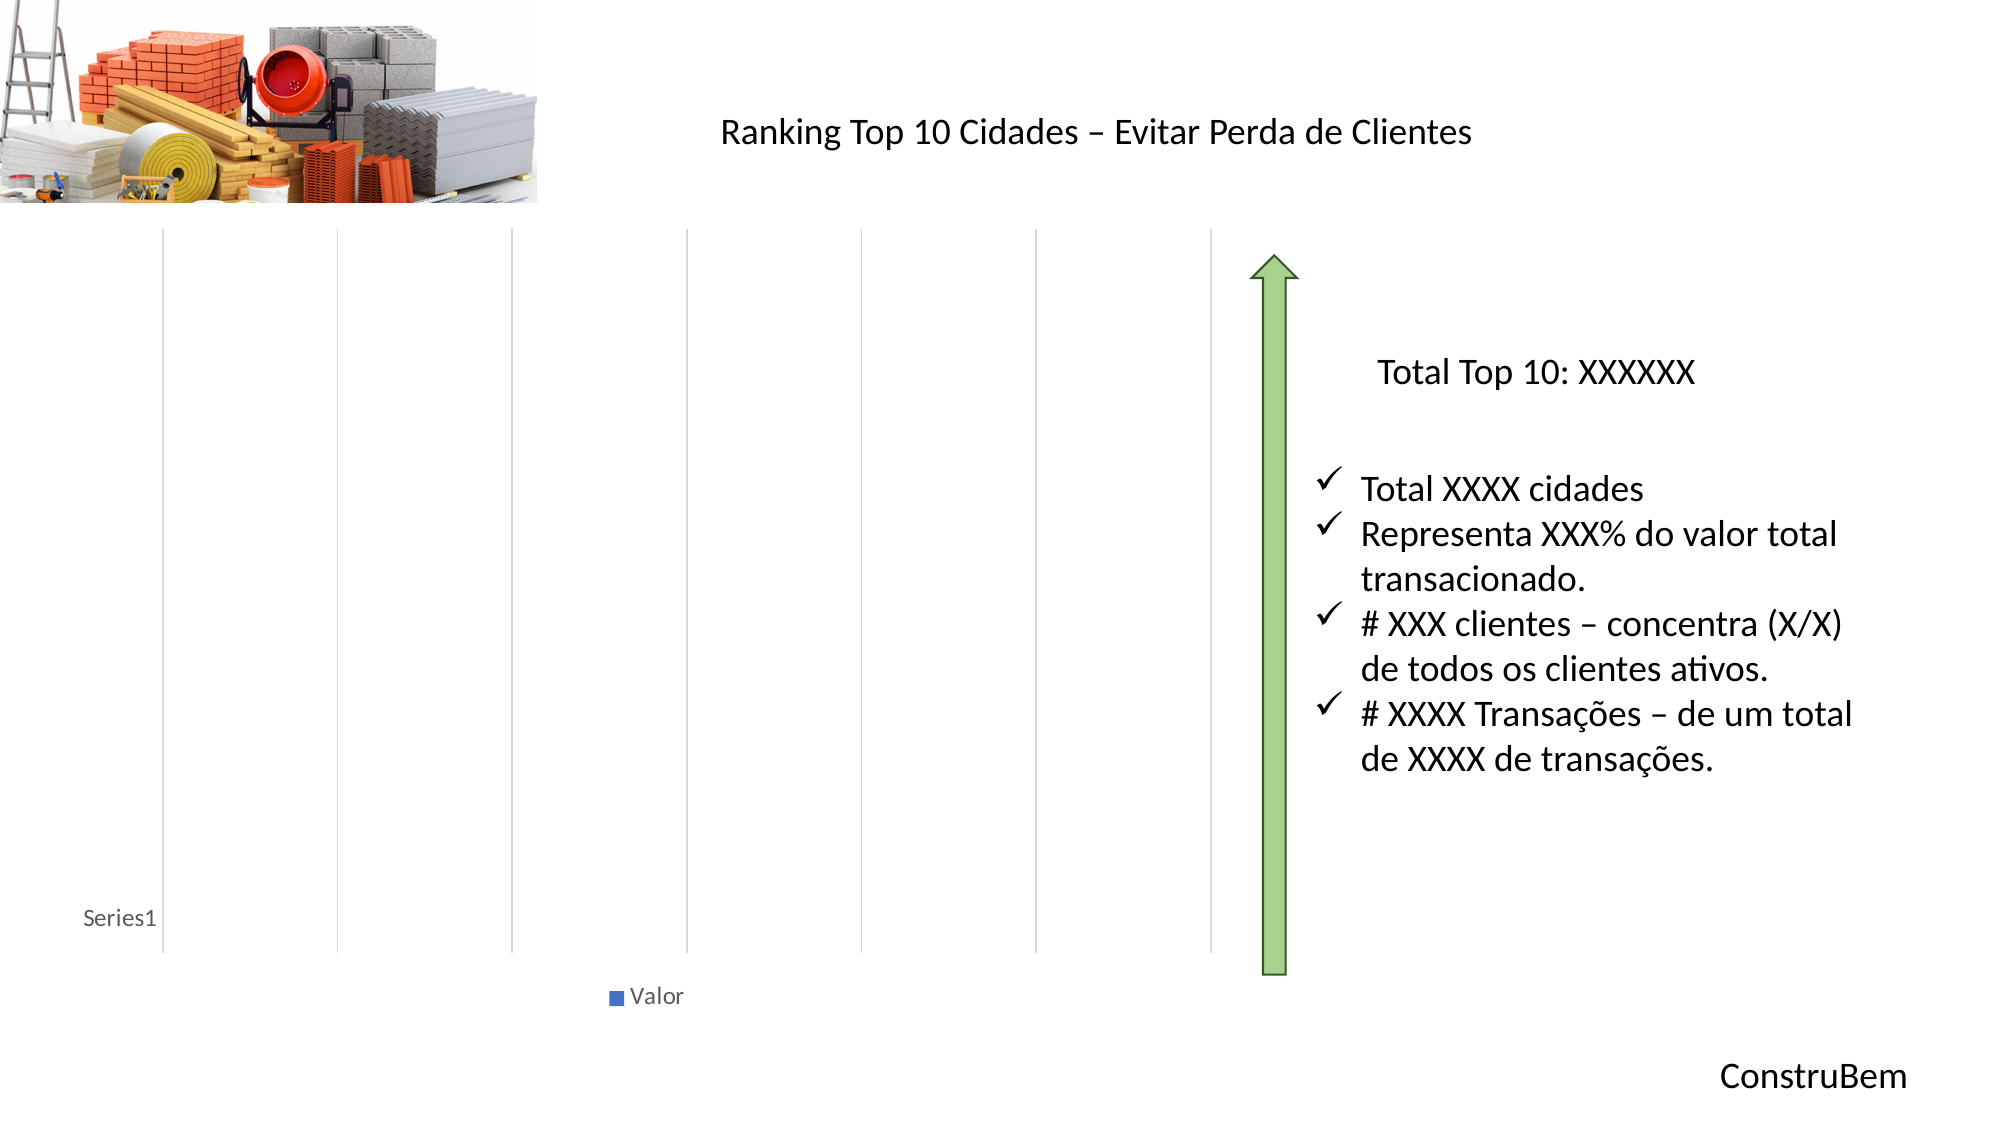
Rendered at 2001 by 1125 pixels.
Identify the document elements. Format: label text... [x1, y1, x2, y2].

text_box Ranking Top 10 Cidades – Evitar Perda de Clientes [705, 99, 1622, 160]
text_box ConstruBem [1666, 1043, 1963, 1104]
text_box Total Top 10: XXXXXX [1362, 339, 1941, 400]
text_box [1249, 253, 1300, 976]
picture [0, 0, 537, 203]
text_box Total XXXX cidades Representa XXX% do valor total transacionado. # XXX clientes – concentra (X/X) de todos os clientes ativos. # XXXX Transações – de um total de XXXX de transações. [1299, 457, 1882, 787]
chart [59, 212, 1235, 1018]
